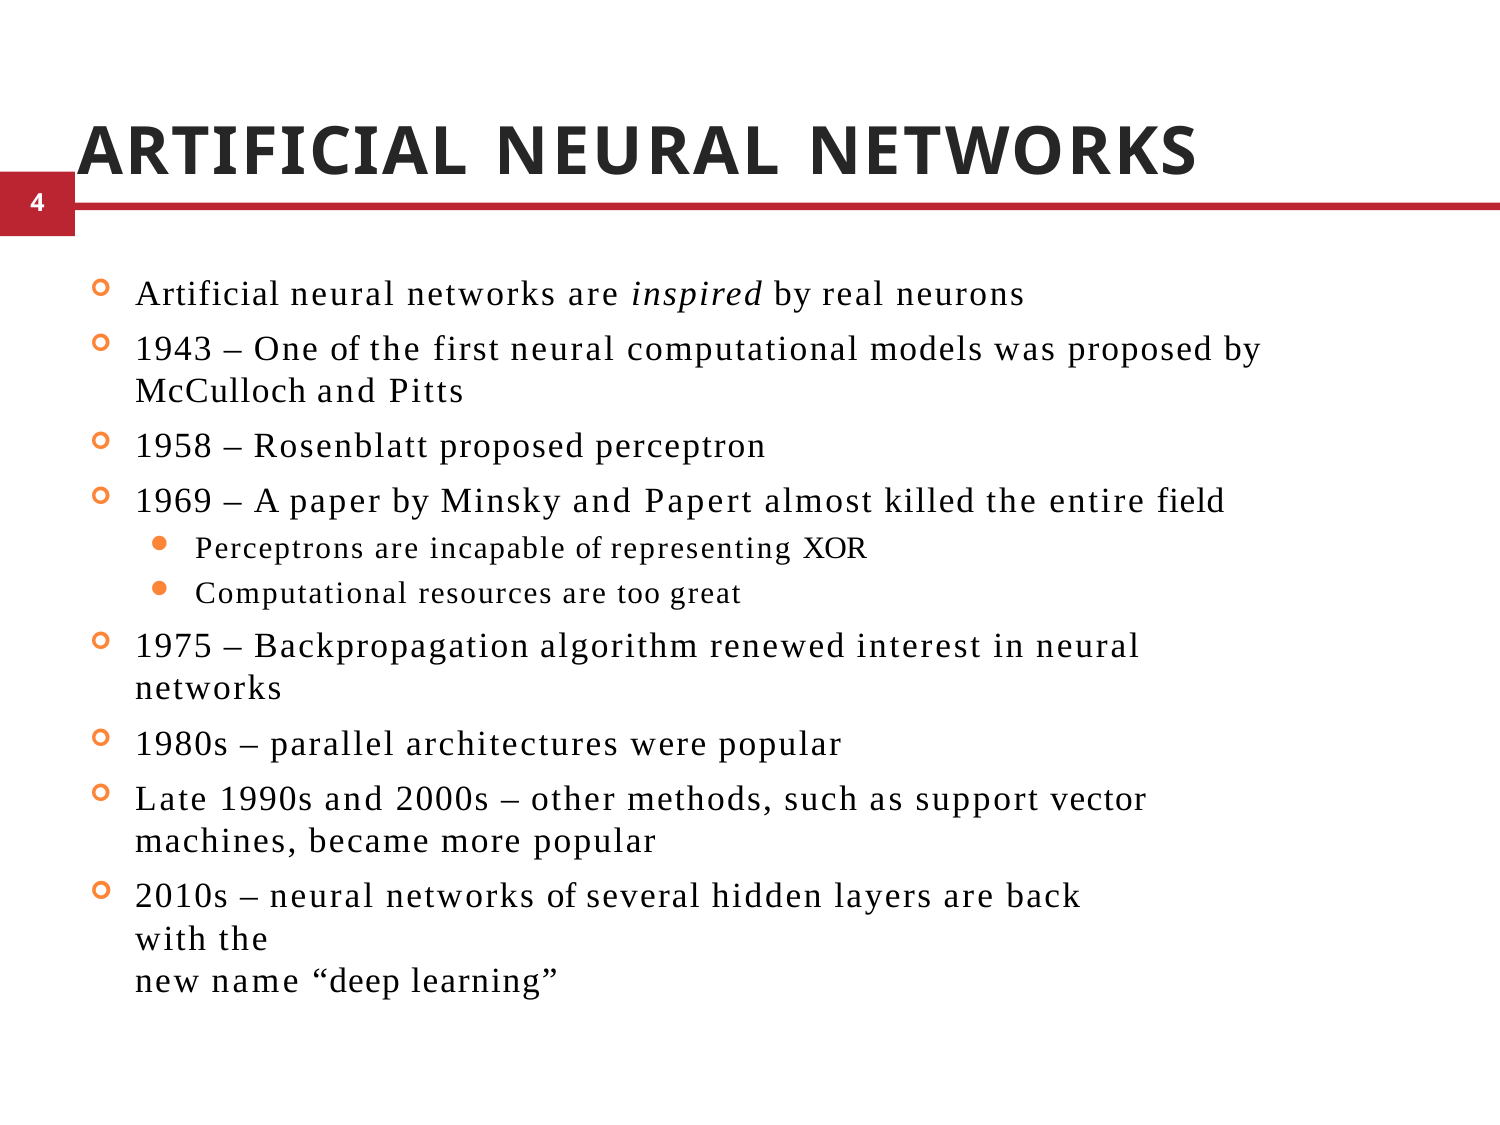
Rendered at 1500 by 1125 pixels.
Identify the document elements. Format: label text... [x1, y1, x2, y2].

text_box Artificial neural networks are inspired by real neurons 1943 – One of the first neural computational models was proposed by McCulloch and Pitts 1958 – Rosenblatt proposed perceptron 1969 – A paper by Minsky and Papert almost killed the entire field Perceptrons are incapable of representing XOR Computational resources are too great 1975 – Backpropagation algorithm renewed interest in neural networks 1980s – parallel architectures were popular Late 1990s and 2000s – other methods, such as support vector machines, became more popular 2010s – neural networks of several hidden layers are back with the new name “deep learning” 4 [87, 254, 1395, 1044]
title Artificial Neural Networks [75, 0, 1425, 188]
